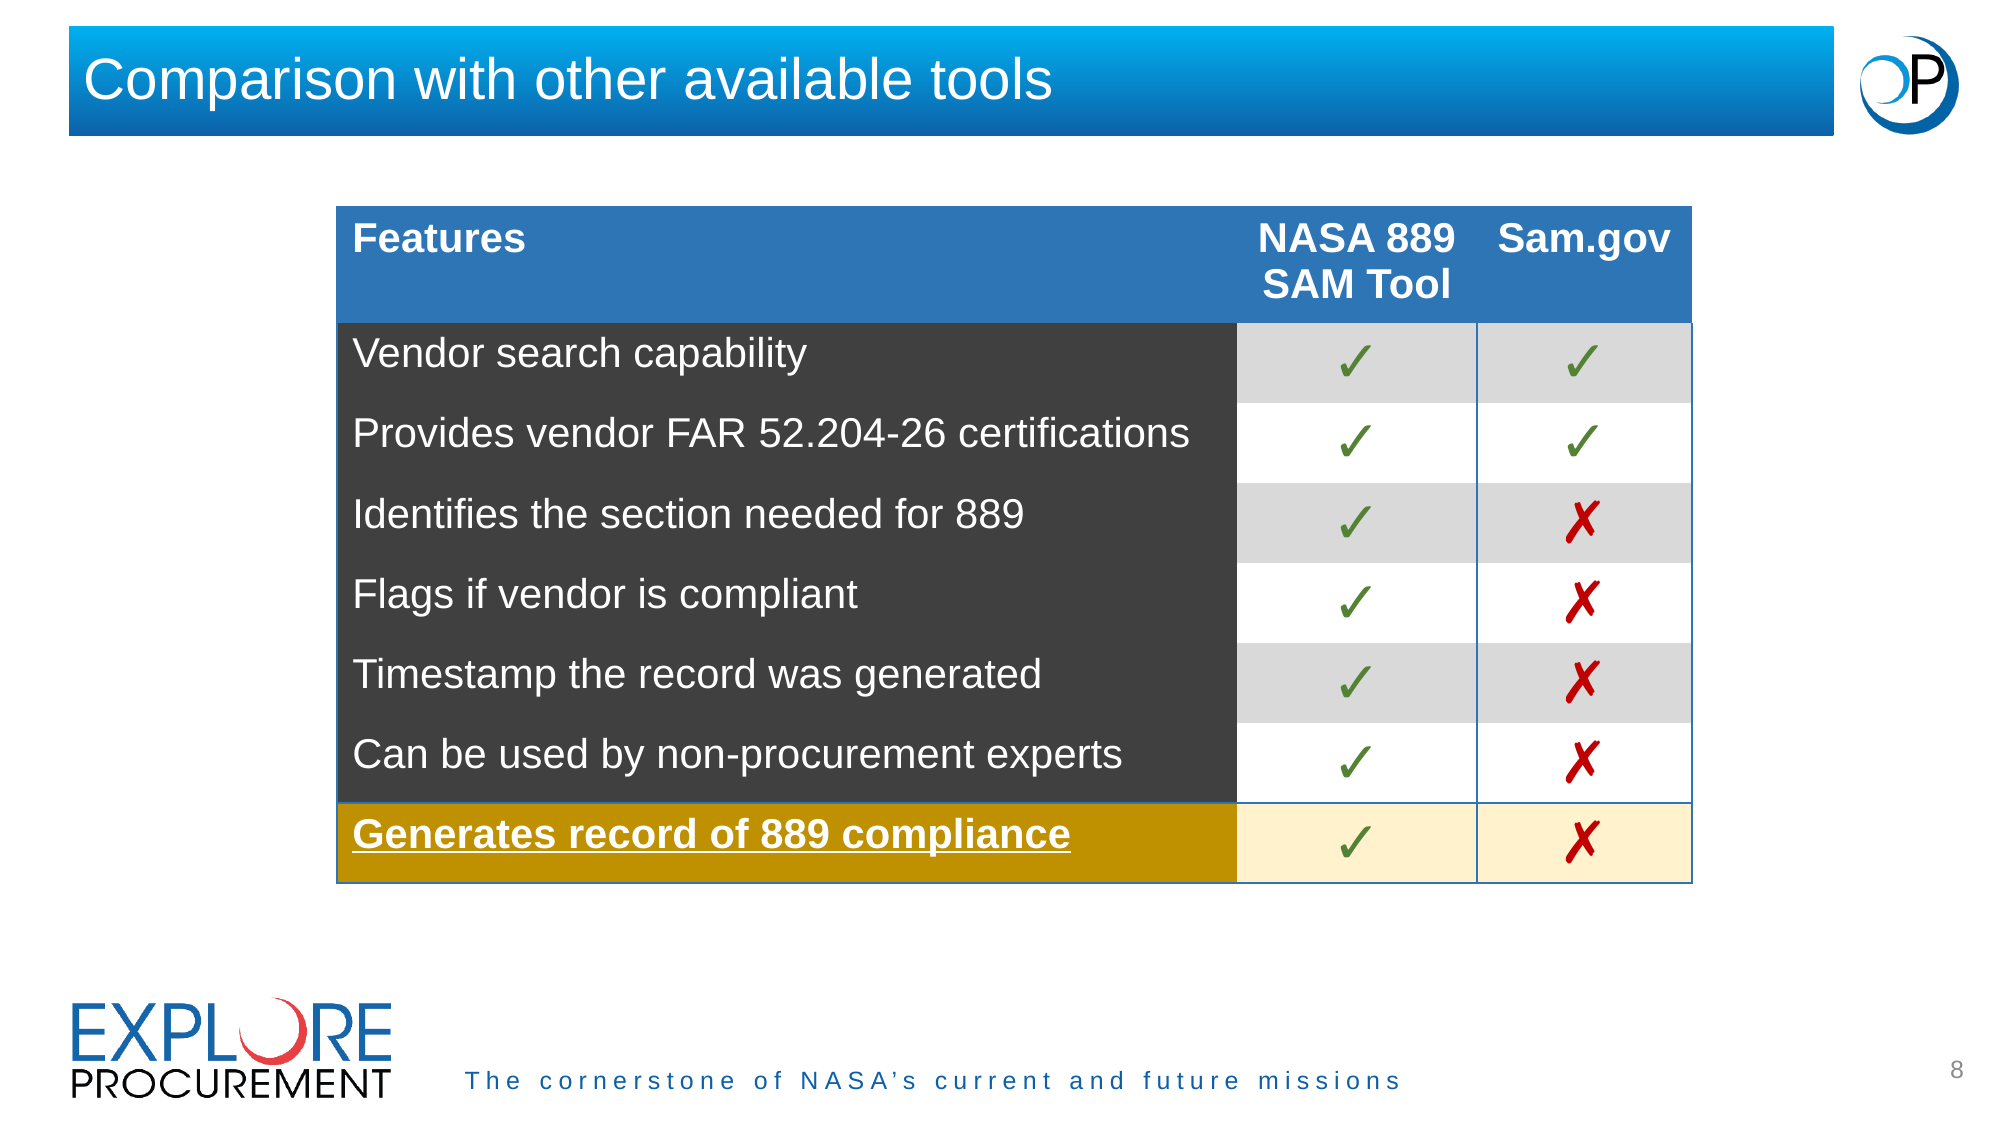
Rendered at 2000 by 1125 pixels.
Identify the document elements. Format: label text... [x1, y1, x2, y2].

table_cell ✓ [1237, 483, 1476, 563]
table_cell Generates record of 889 compliance [338, 804, 1237, 882]
table_cell Identifies the section needed for 889 [338, 483, 1237, 563]
table_cell ✓ [1478, 403, 1691, 483]
table_cell Vendor search capability [338, 323, 1237, 403]
table_cell ✓ [1237, 804, 1476, 882]
table_cell Provides vendor FAR 52.204-26 certifications [338, 403, 1237, 483]
table_cell Timestamp the record was generated [338, 643, 1237, 723]
table_cell ✓ [1478, 323, 1691, 403]
table_header Features [338, 208, 1237, 323]
table_header Sam.gov [1477, 208, 1692, 323]
table_cell ✓ [1237, 323, 1476, 403]
table_cell ✗ [1478, 643, 1691, 723]
table_cell ✓ [1237, 403, 1476, 483]
table_cell Can be used by non-procurement experts [338, 723, 1237, 802]
slide_number 8 [1529, 1038, 1979, 1099]
table_cell ✓ [1237, 563, 1476, 643]
title Comparison with other available tools [69, 26, 1834, 136]
table_cell ✗ [1478, 563, 1691, 643]
table_cell ✗ [1478, 483, 1691, 563]
table_cell Flags if vendor is compliant [338, 563, 1237, 643]
picture [1852, 26, 1966, 143]
picture [62, 989, 400, 1125]
table_cell ✗ [1478, 723, 1691, 802]
table_header NASA 889 SAM Tool [1237, 208, 1477, 323]
table_cell ✗ [1478, 804, 1691, 882]
table_cell ✓ [1237, 643, 1476, 723]
table_cell ✓ [1237, 723, 1476, 802]
